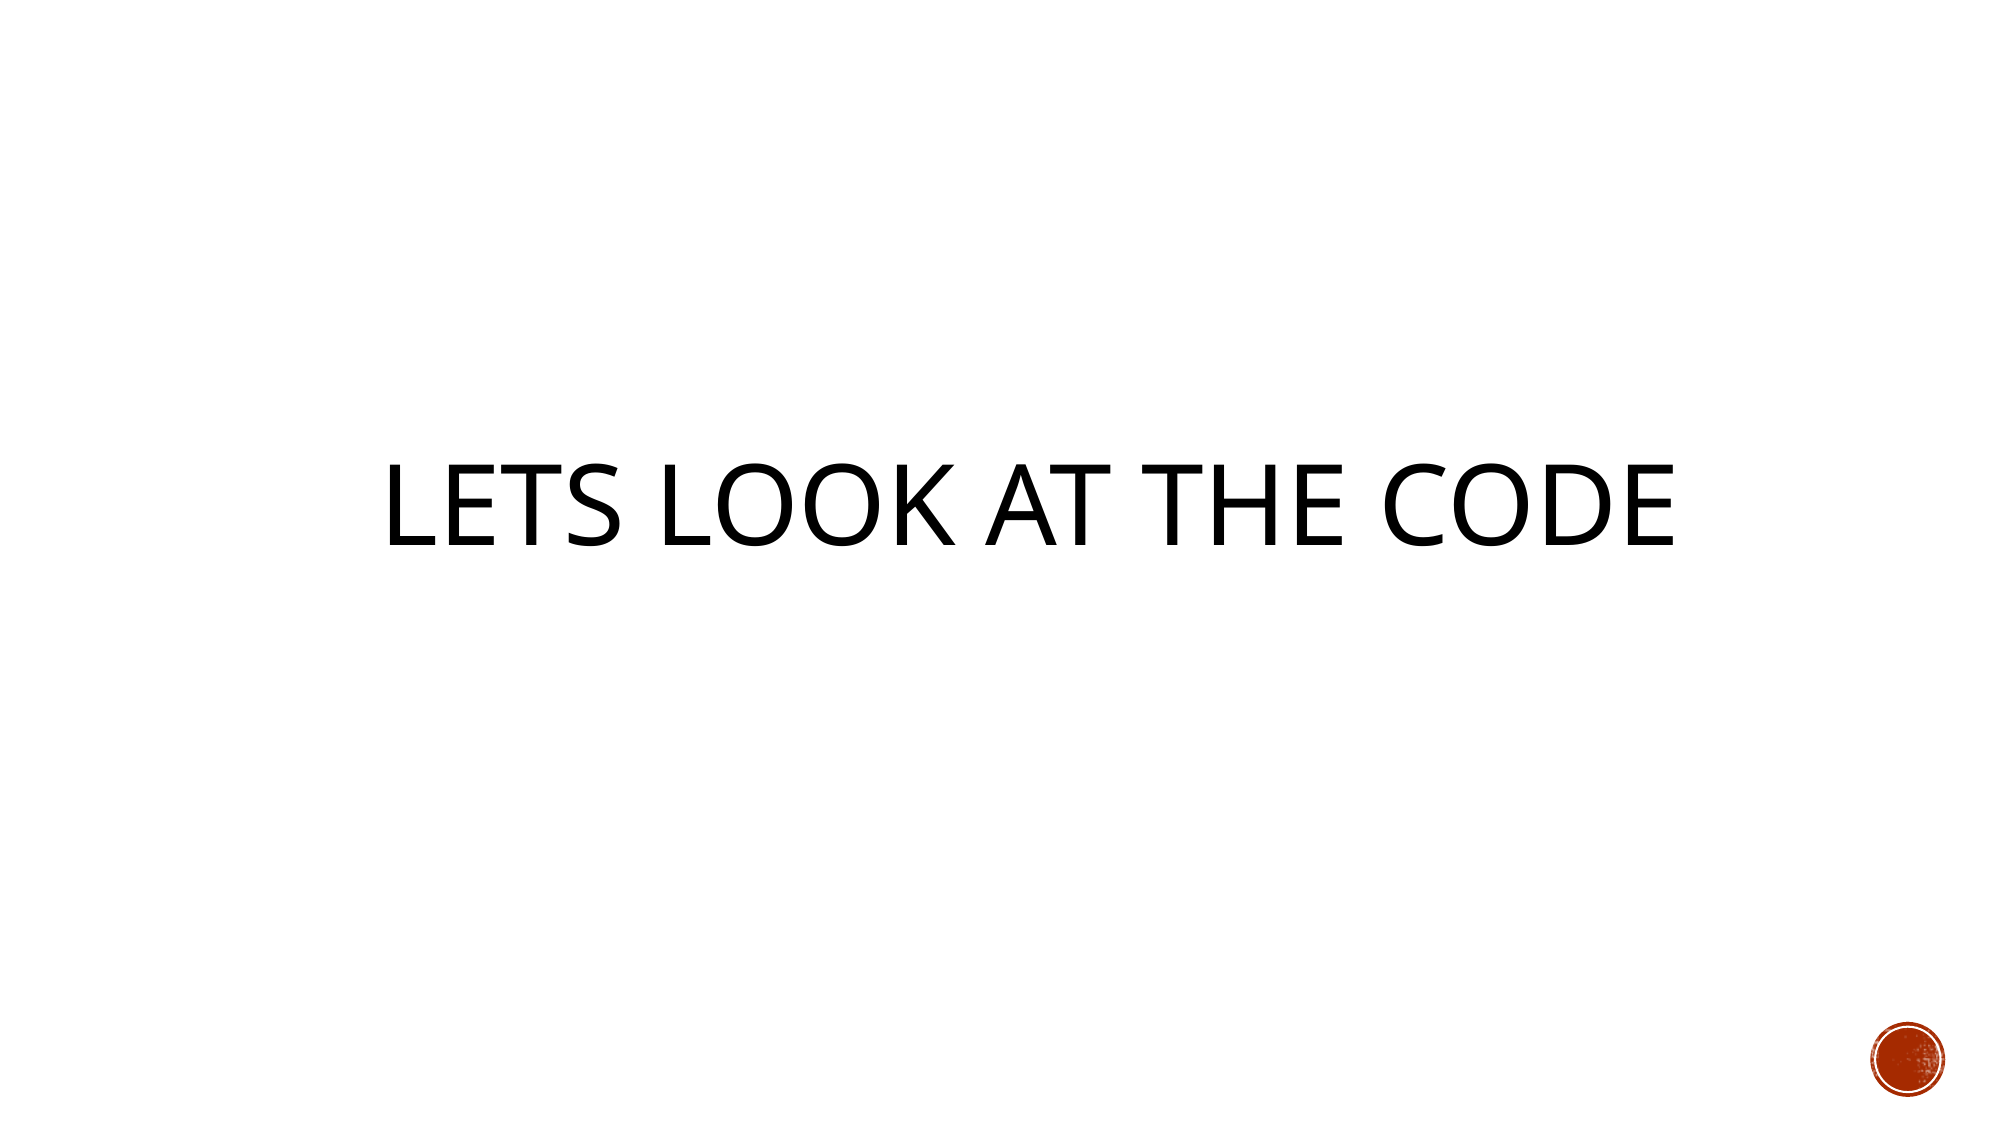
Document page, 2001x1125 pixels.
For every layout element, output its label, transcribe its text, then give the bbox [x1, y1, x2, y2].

title Lets look at the code [364, 376, 2000, 641]
